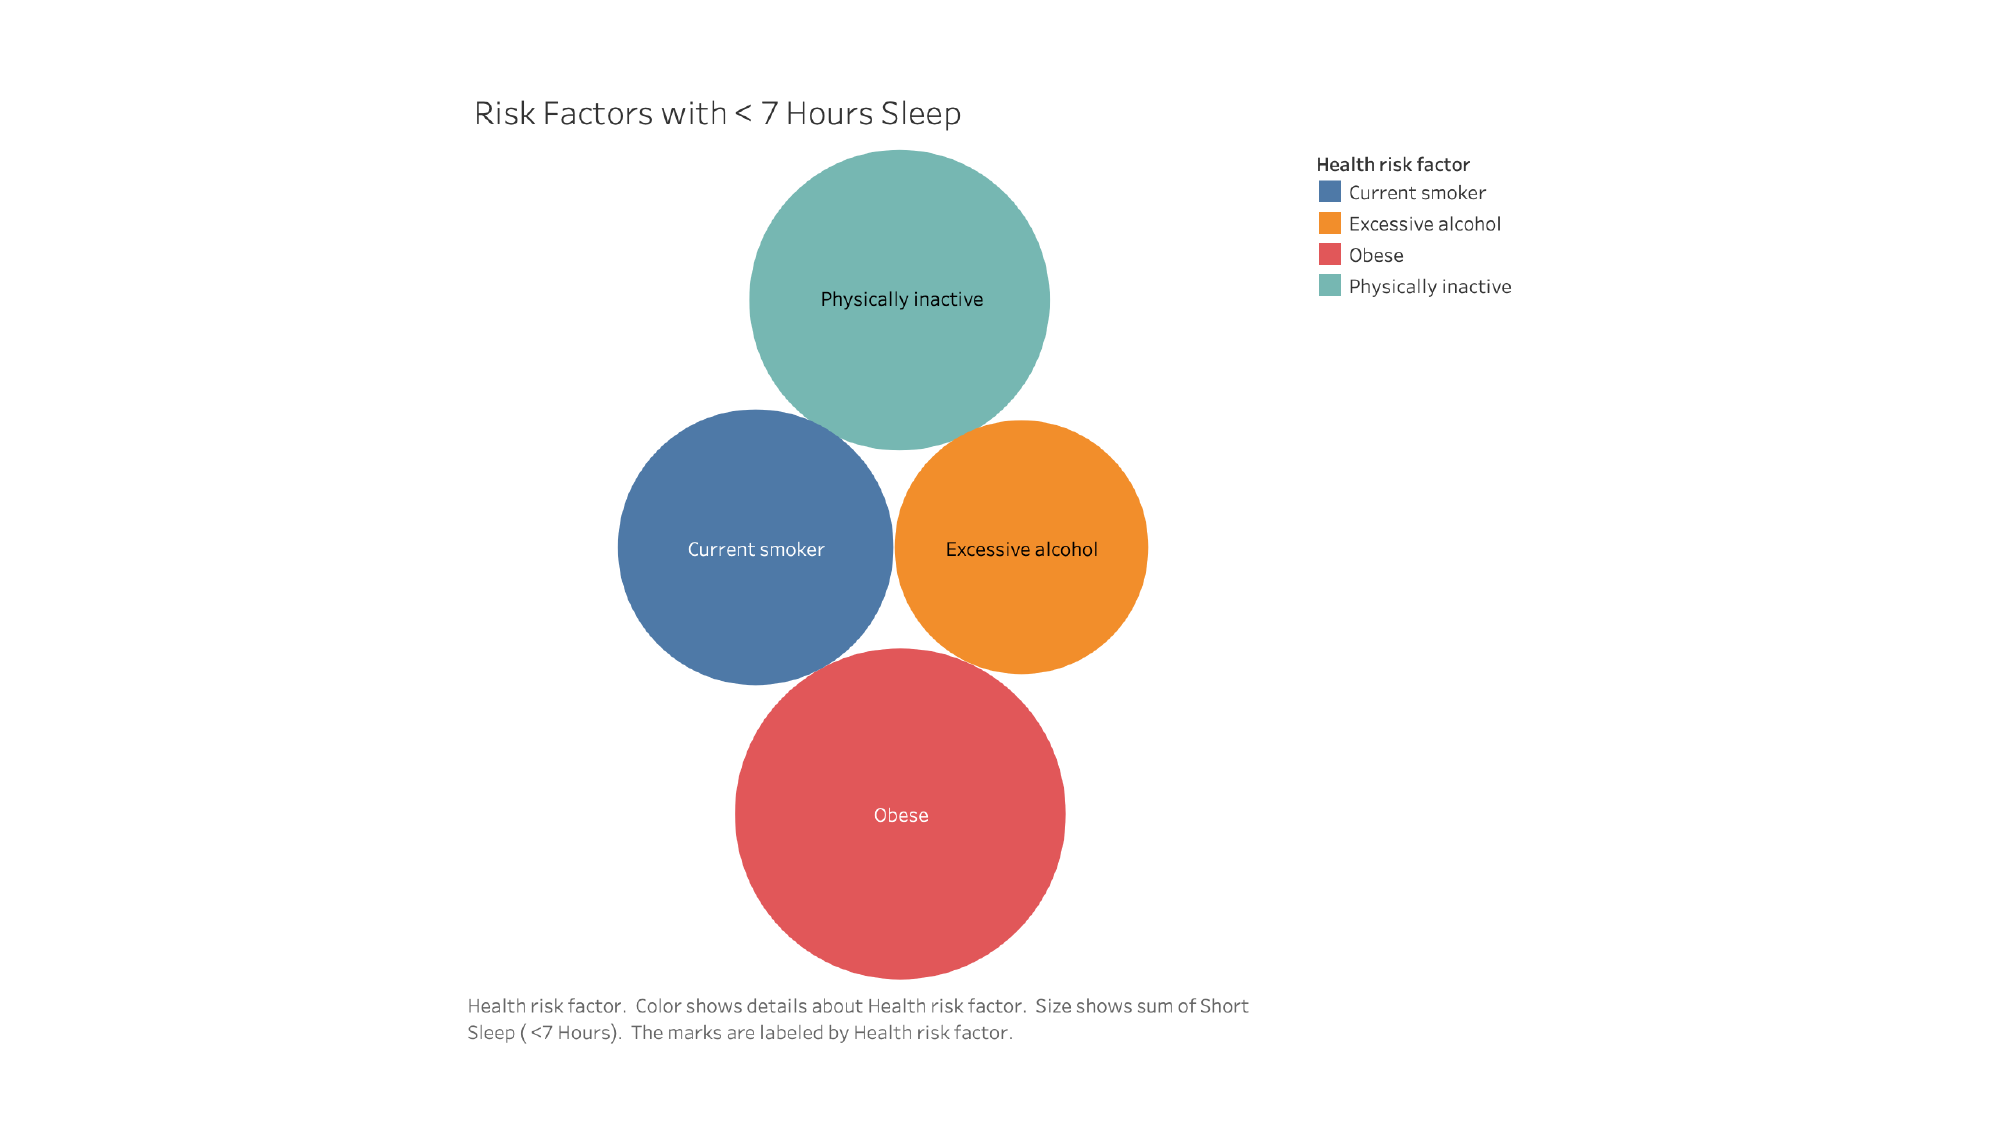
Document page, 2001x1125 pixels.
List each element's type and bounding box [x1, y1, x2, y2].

picture [467, 80, 1533, 1045]
